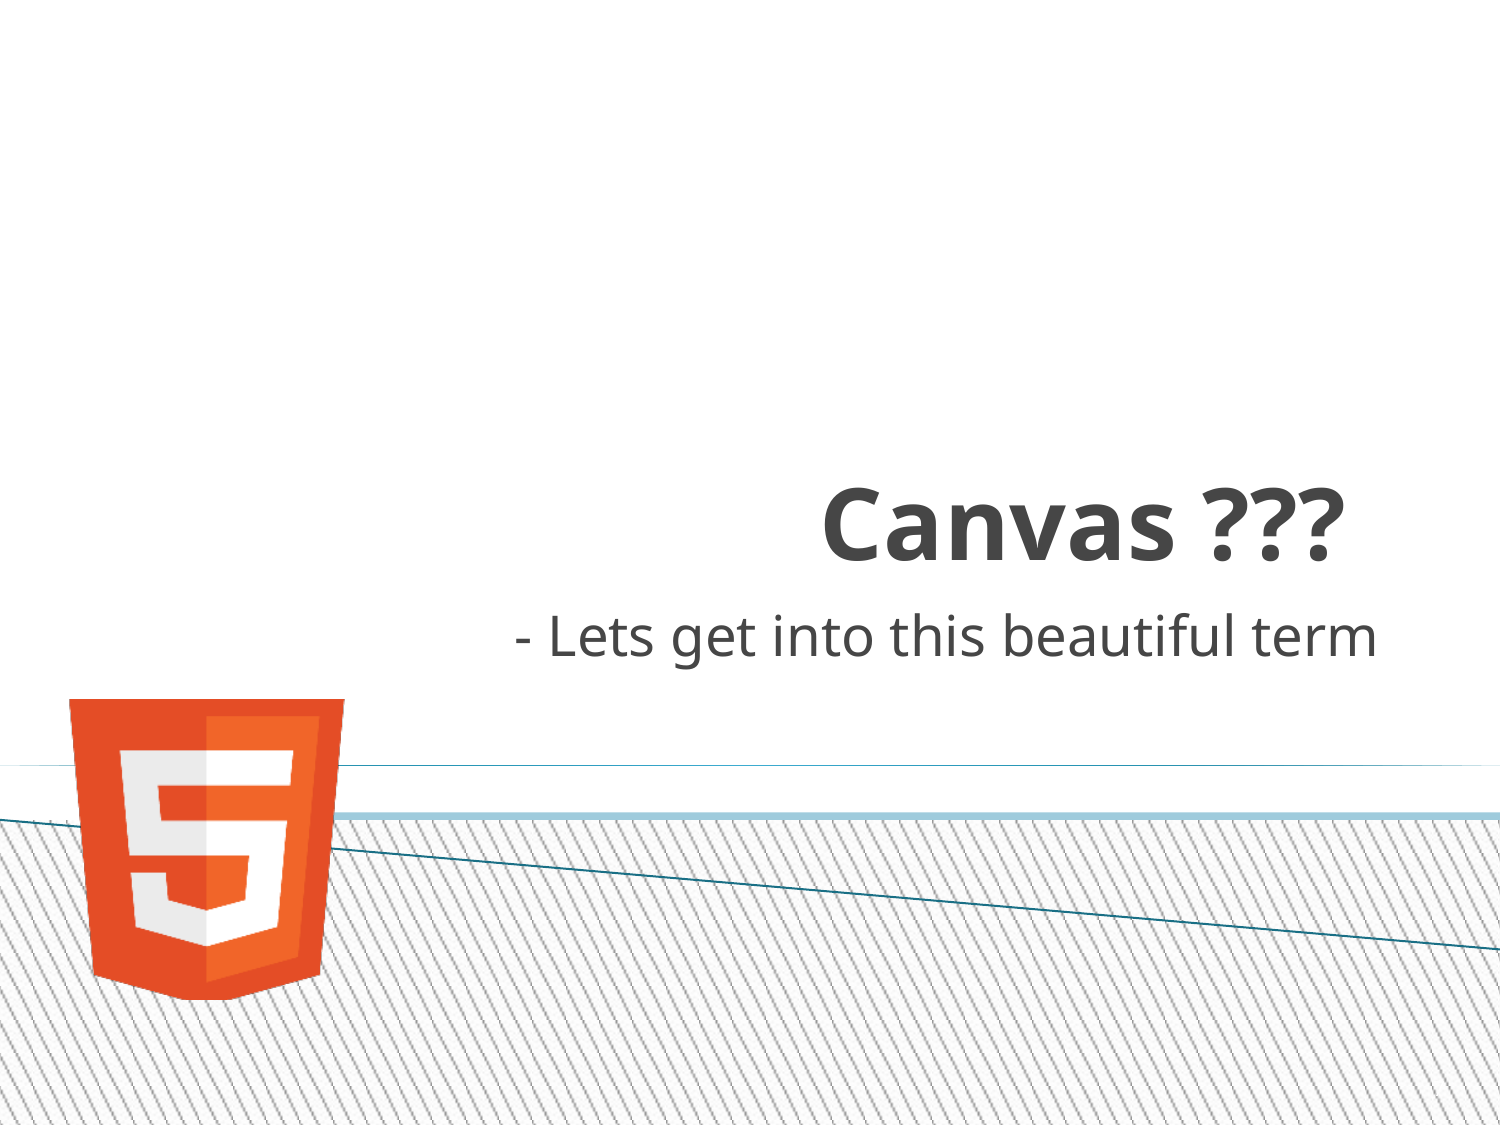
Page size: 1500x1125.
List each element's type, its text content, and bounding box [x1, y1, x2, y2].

picture [0, 699, 1500, 1125]
text_box 7 [1418, 1051, 1479, 1111]
text_box - Lets get into this beautiful term [112, 592, 1388, 790]
text_box Canvas ??? [112, 287, 1388, 588]
